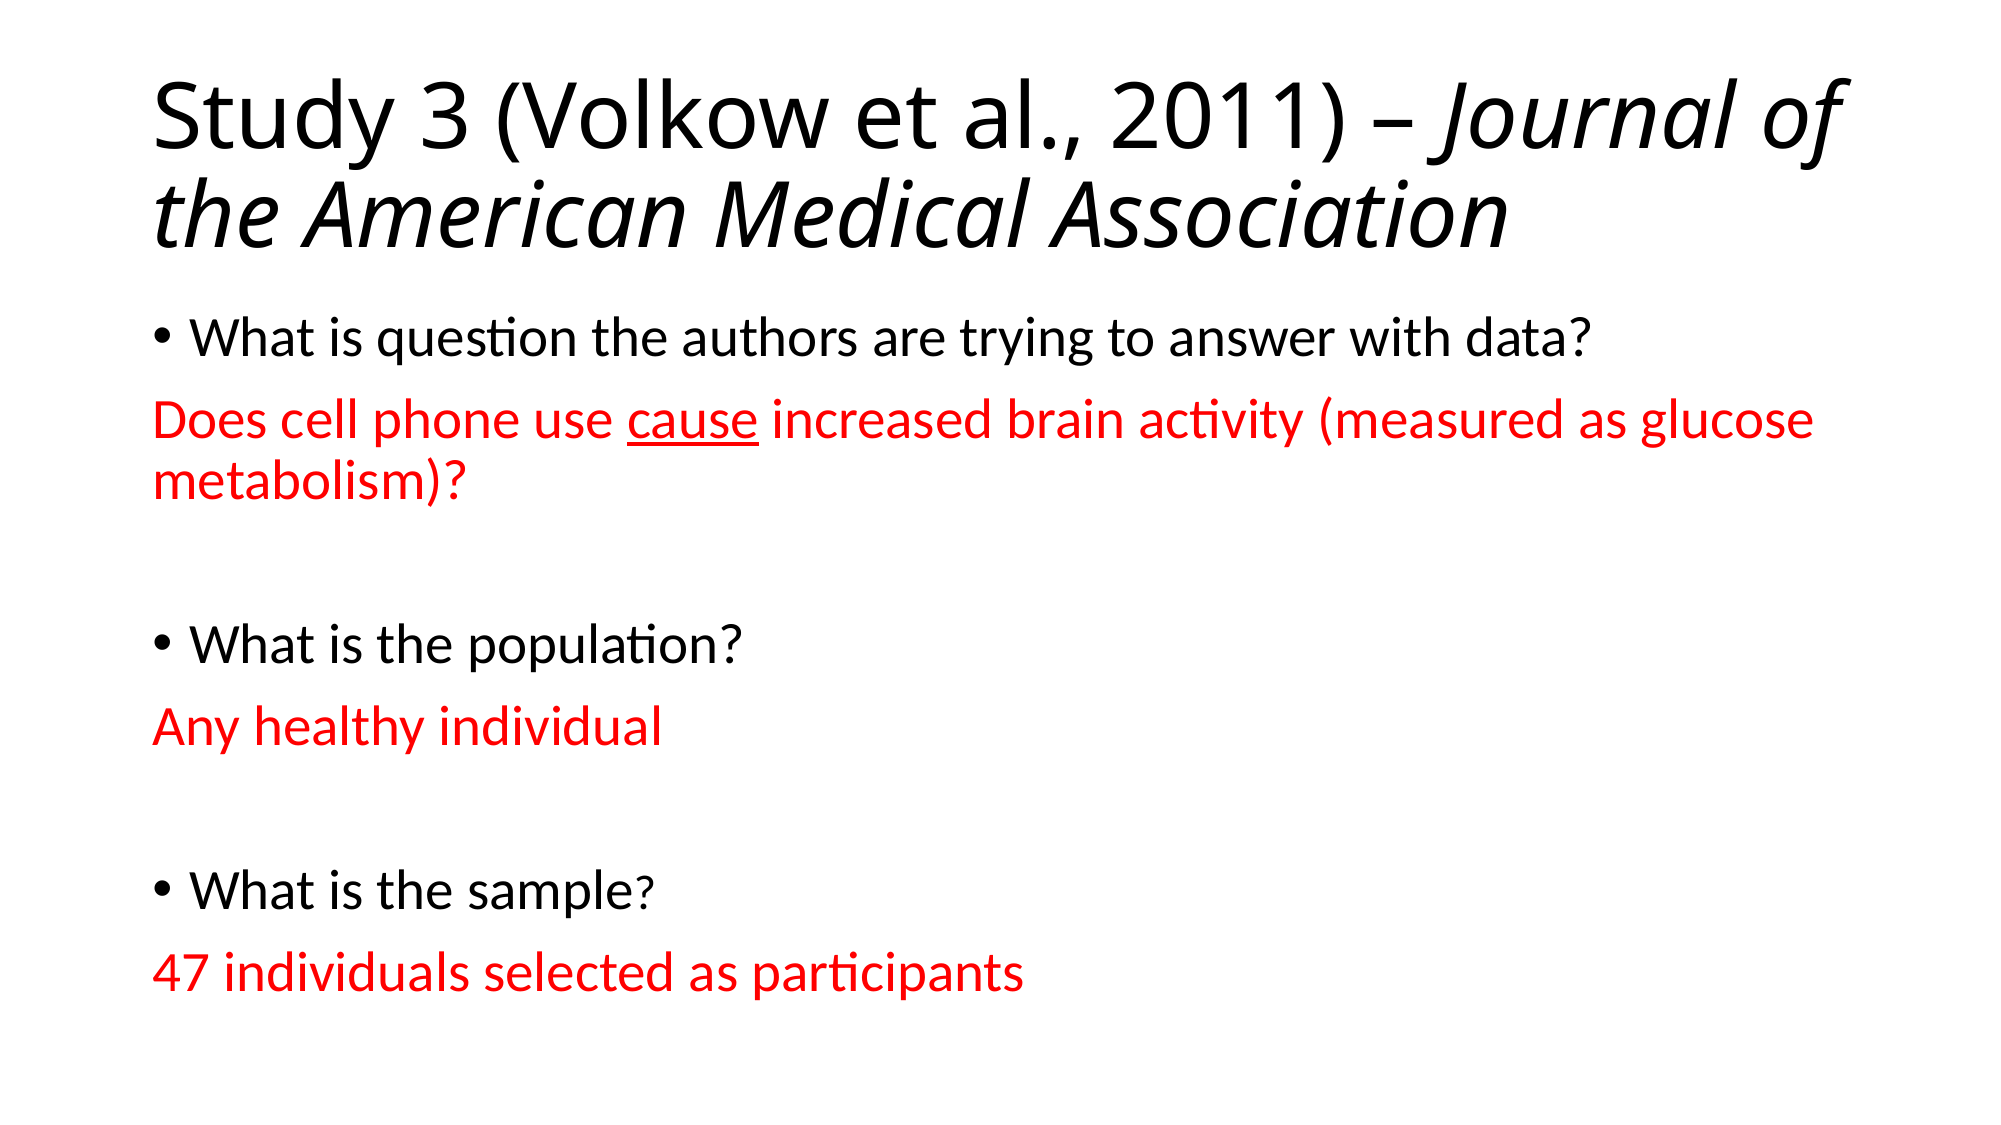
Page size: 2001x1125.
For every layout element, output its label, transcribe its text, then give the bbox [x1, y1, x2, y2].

list What is question the authors are trying to answer with data? Does cell phone use cause increased brain activity (measured as glucose metabolism)? What is the population? Any healthy individual What is the sample? 47 individuals selected as participants [137, 299, 1863, 1014]
title Study 3 (Volkow et al., 2011) – Journal of the American Medical Association [137, 59, 1863, 278]
